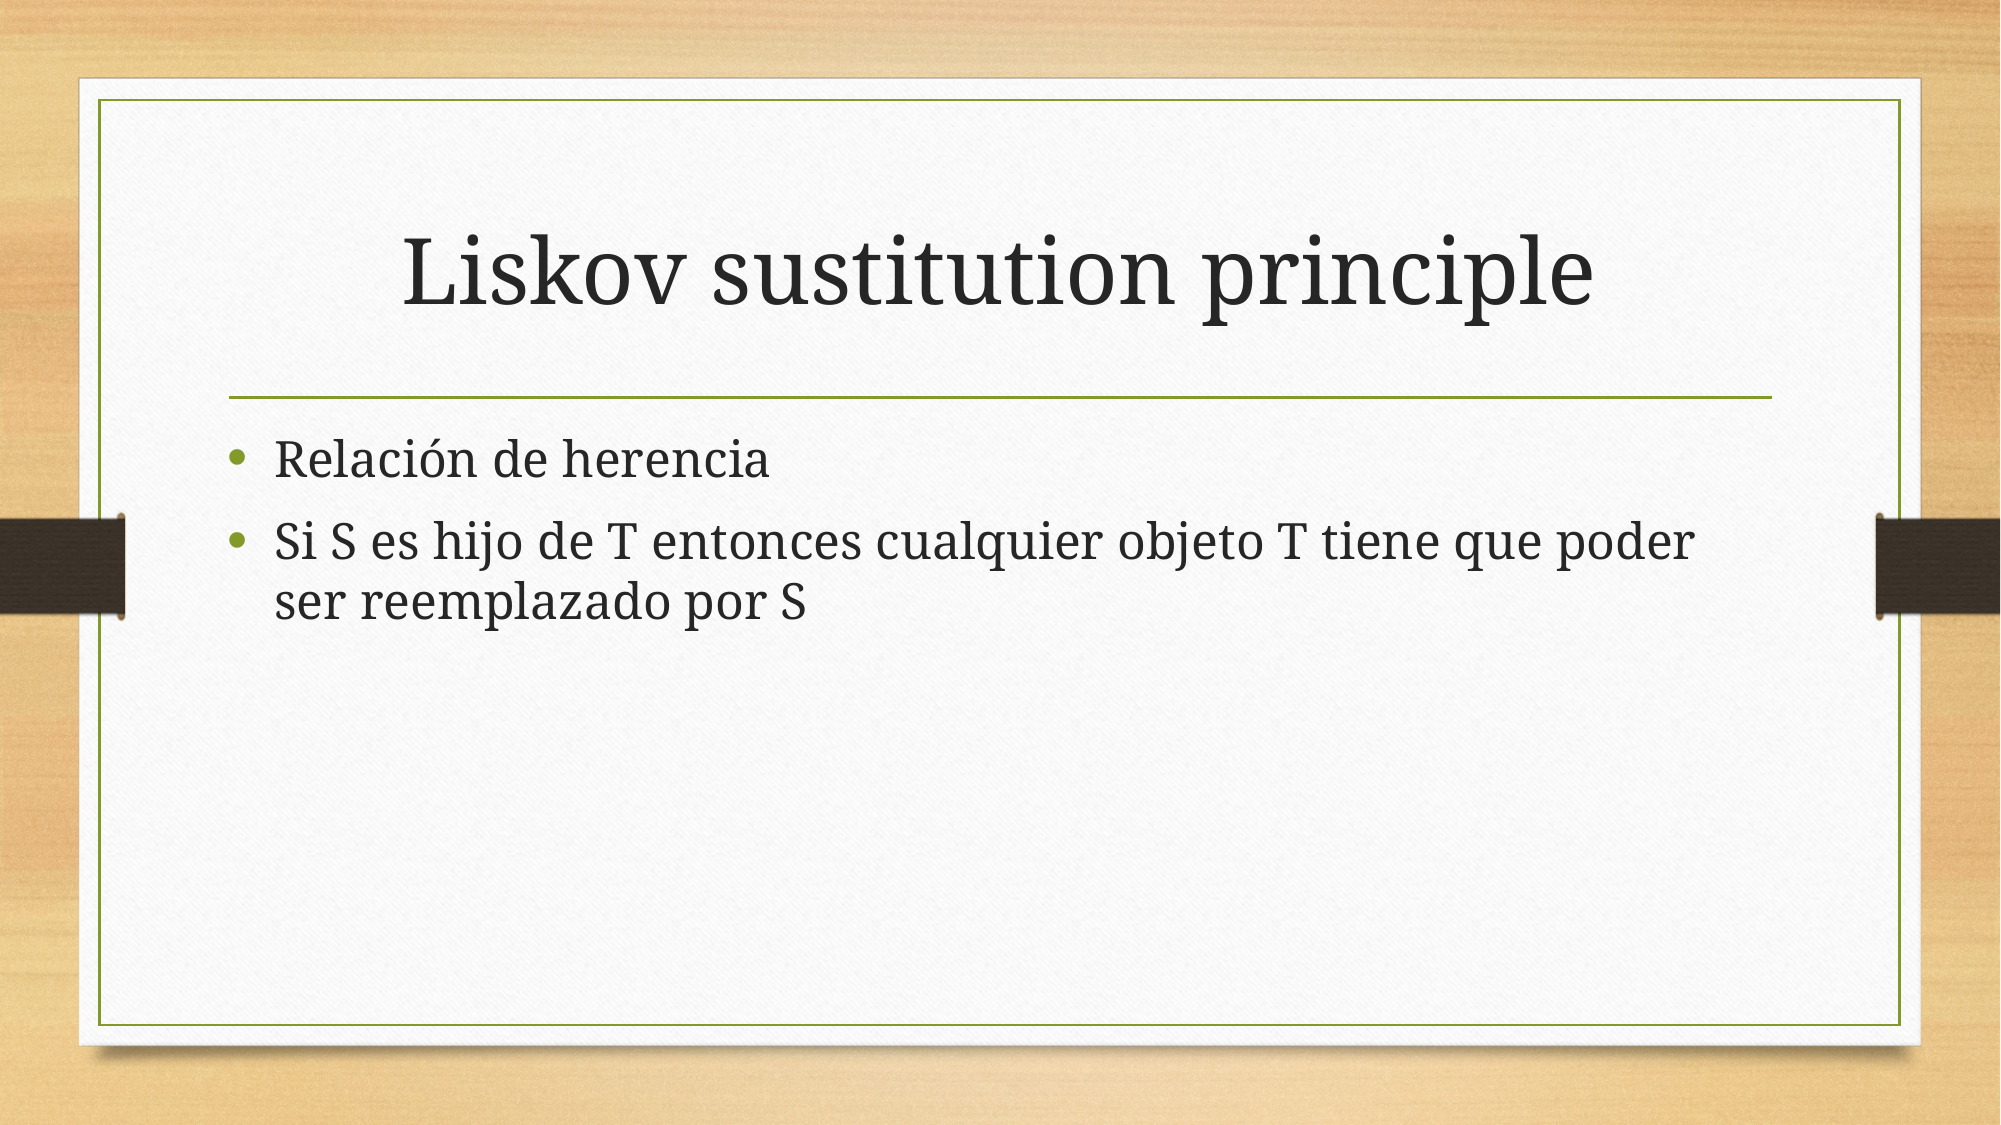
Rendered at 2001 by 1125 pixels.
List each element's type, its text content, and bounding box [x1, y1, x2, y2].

title Liskov sustitution principle [212, 161, 1788, 375]
list Relación de herencia Si S es hijo de T entonces cualquier objeto T tiene que poder ser reemplazado por S [212, 419, 1788, 964]
picture [0, 0, 2001, 1125]
